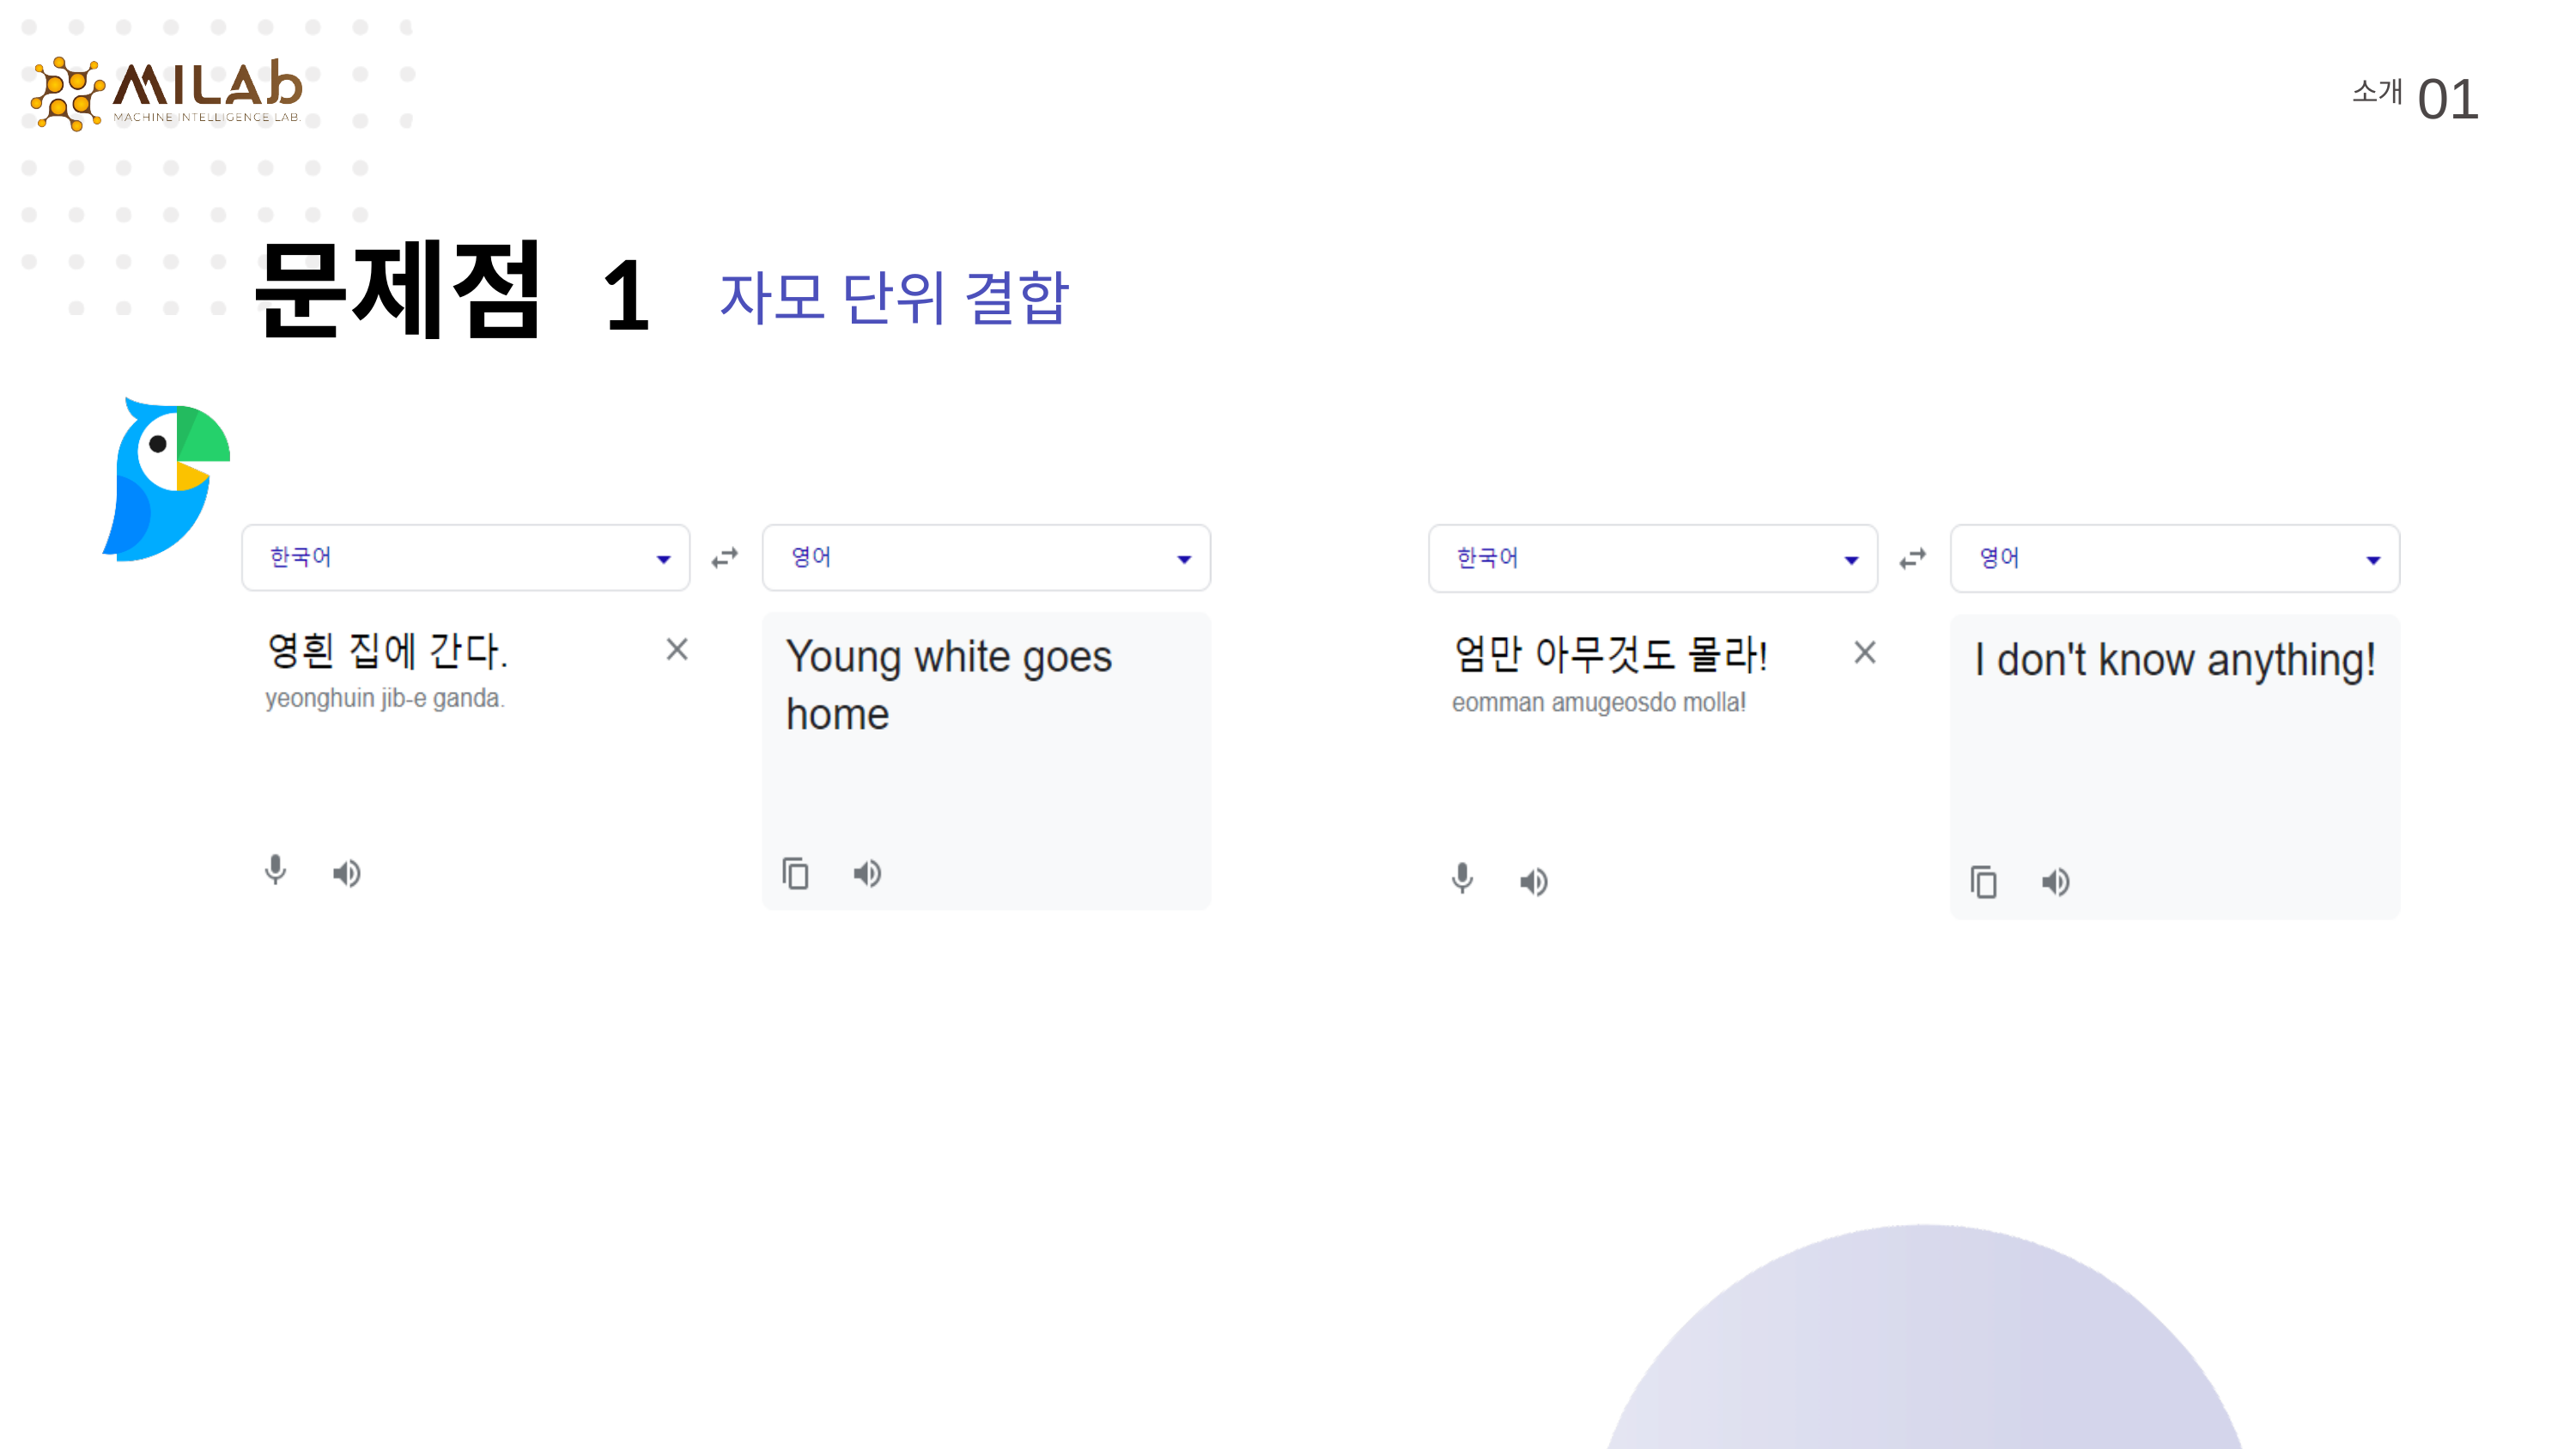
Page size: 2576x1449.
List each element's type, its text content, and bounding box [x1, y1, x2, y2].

text_box 소개 [1914, 67, 2371, 115]
text_box 자모 단위 결합 [706, 255, 1717, 339]
text_box 01 [2371, 55, 2494, 136]
picture [76, 389, 1212, 923]
picture [0, 0, 416, 315]
text_box 문제점 1 [239, 215, 1640, 358]
picture [1427, 523, 2401, 923]
picture [1563, 1086, 2287, 1449]
